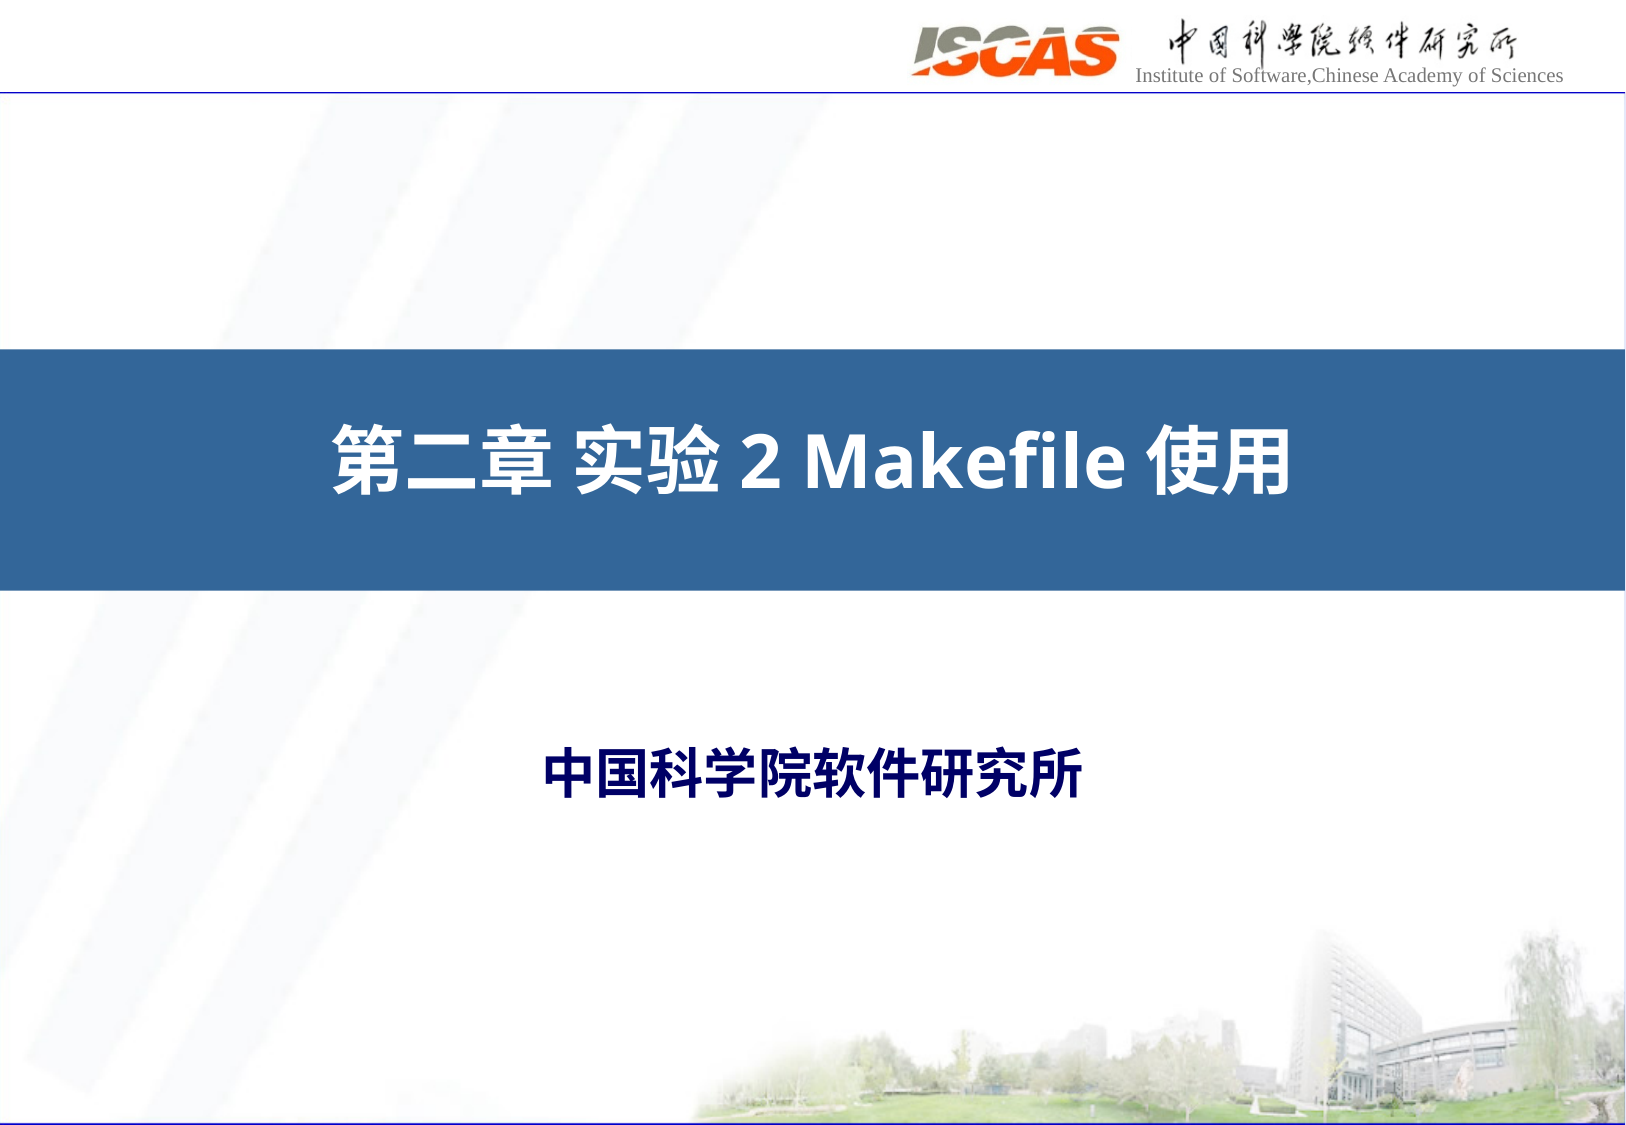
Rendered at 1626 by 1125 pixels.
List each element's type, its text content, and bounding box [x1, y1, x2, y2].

picture [1166, 15, 1519, 71]
picture [907, 18, 1132, 87]
subtitle 中国科学院软件研究所 [287, 732, 1338, 1020]
picture [0, 92, 1626, 1125]
title 第二章 实验2 Makefile使用 [0, 349, 1625, 591]
